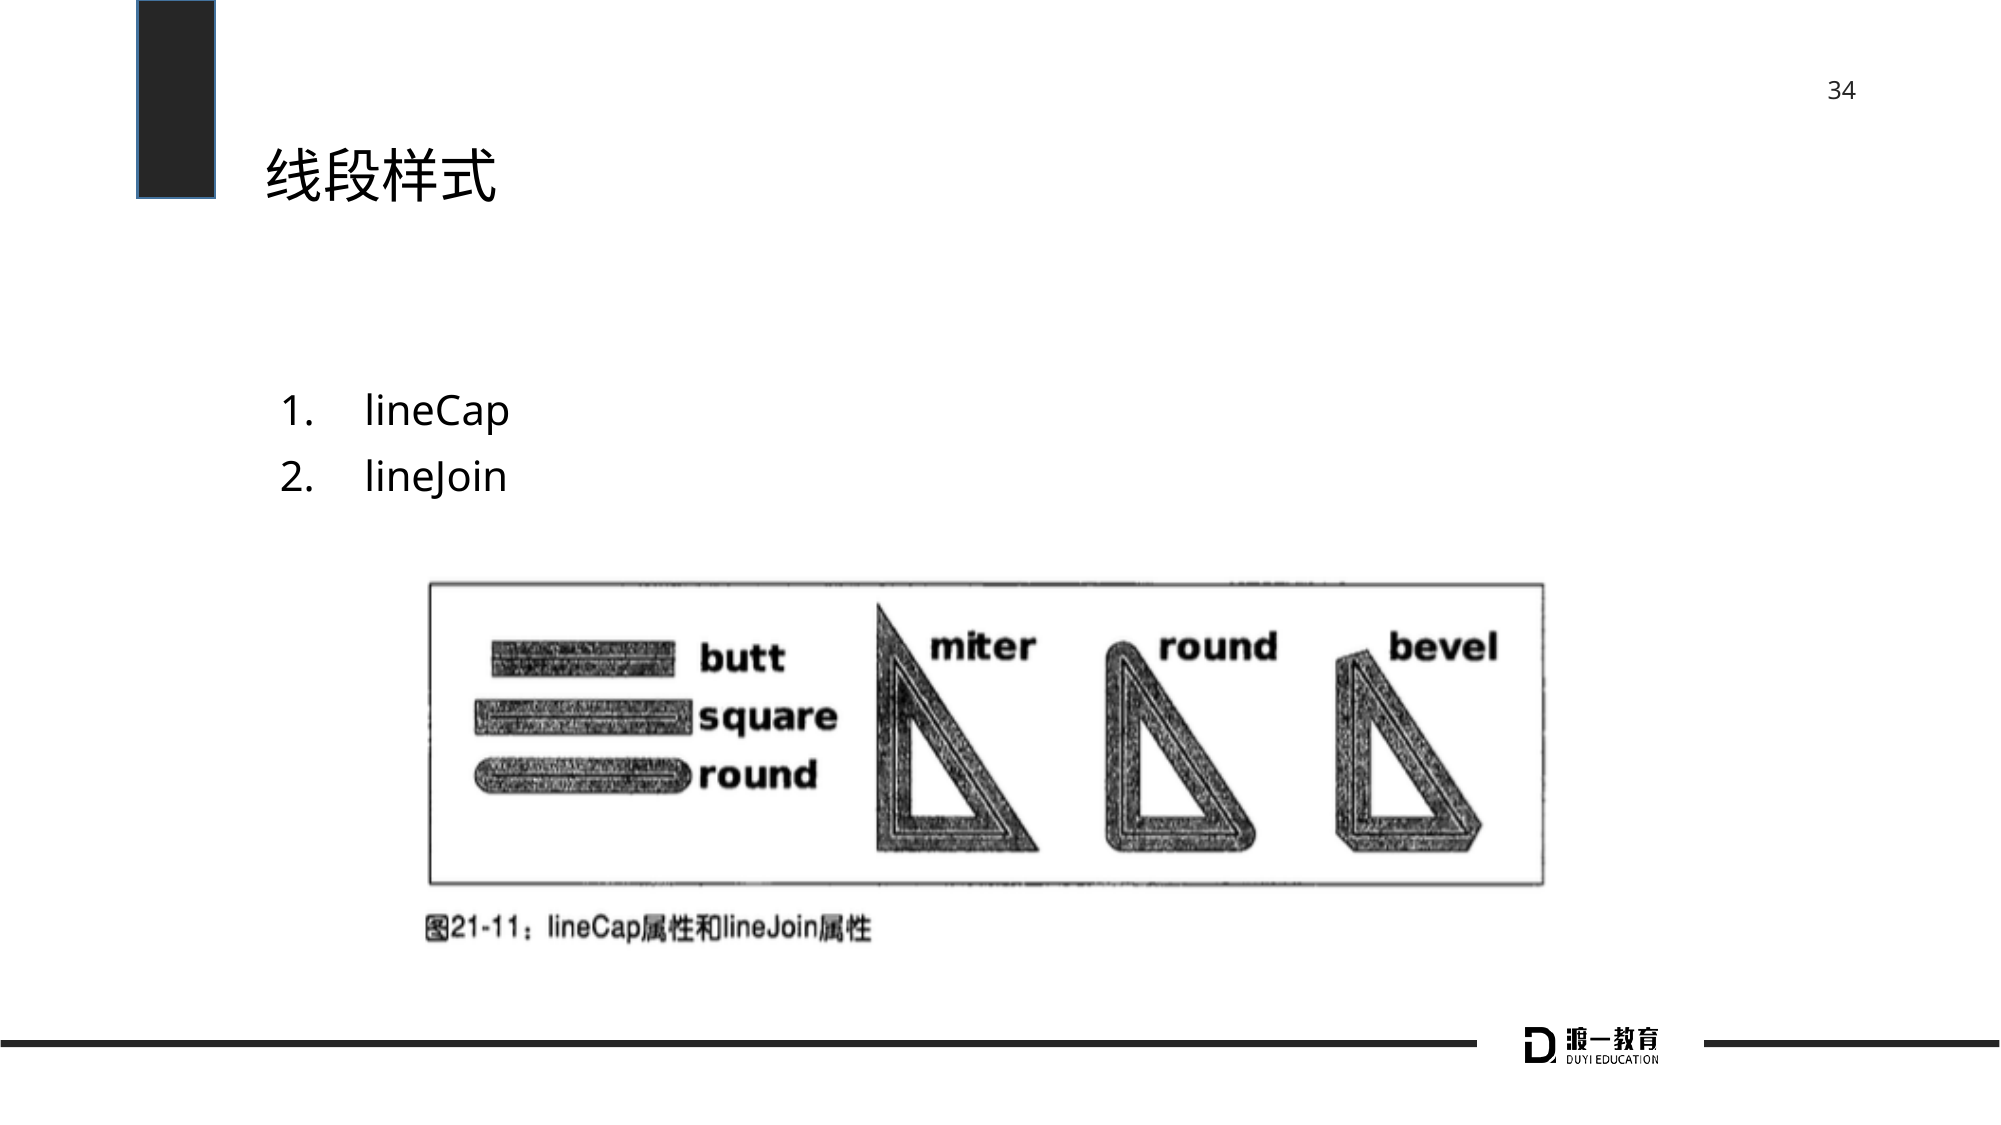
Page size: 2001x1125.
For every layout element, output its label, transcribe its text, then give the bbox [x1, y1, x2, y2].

subtitle lineCap lineJoin [249, 303, 1750, 1002]
title 线段样式 [249, 93, 1750, 218]
picture [409, 566, 1565, 952]
picture [1502, 1008, 1679, 1081]
